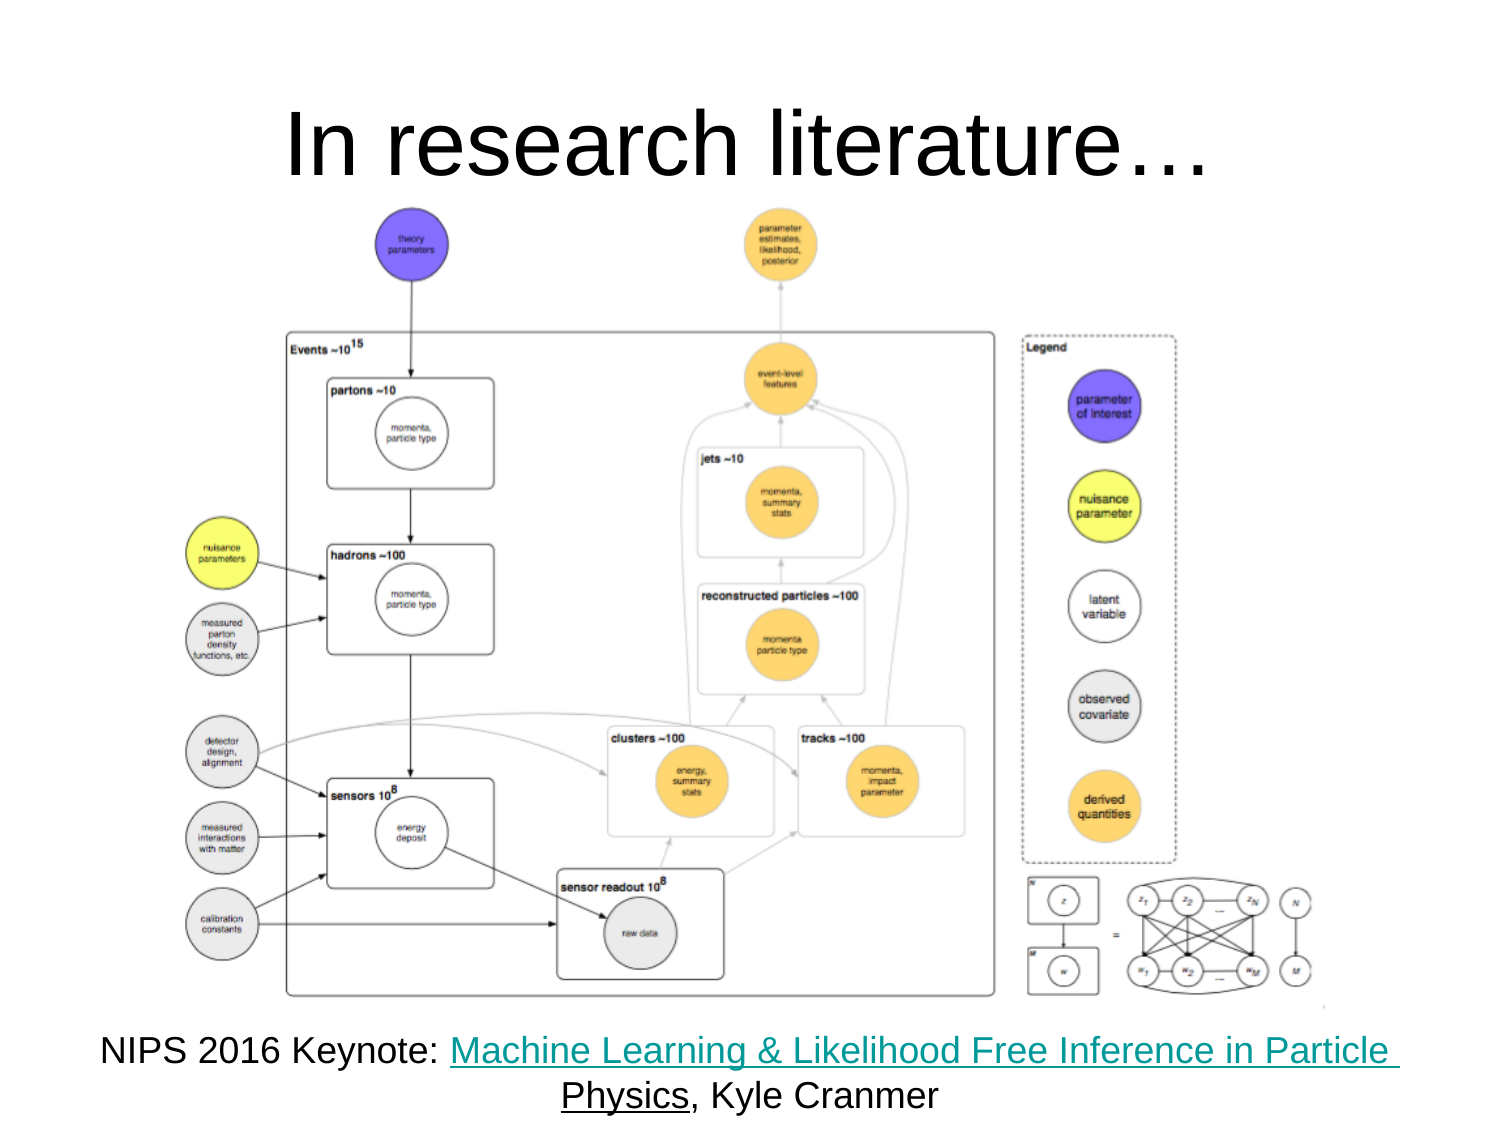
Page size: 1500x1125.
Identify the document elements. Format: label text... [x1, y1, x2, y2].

picture [162, 198, 1326, 1013]
title In research literature… [74, 44, 1426, 233]
text_box NIPS 2016 Keynote: Machine Learning & Likelihood Free Inference in Particle Physics, Kyle Cranmer [50, 1018, 1450, 1124]
